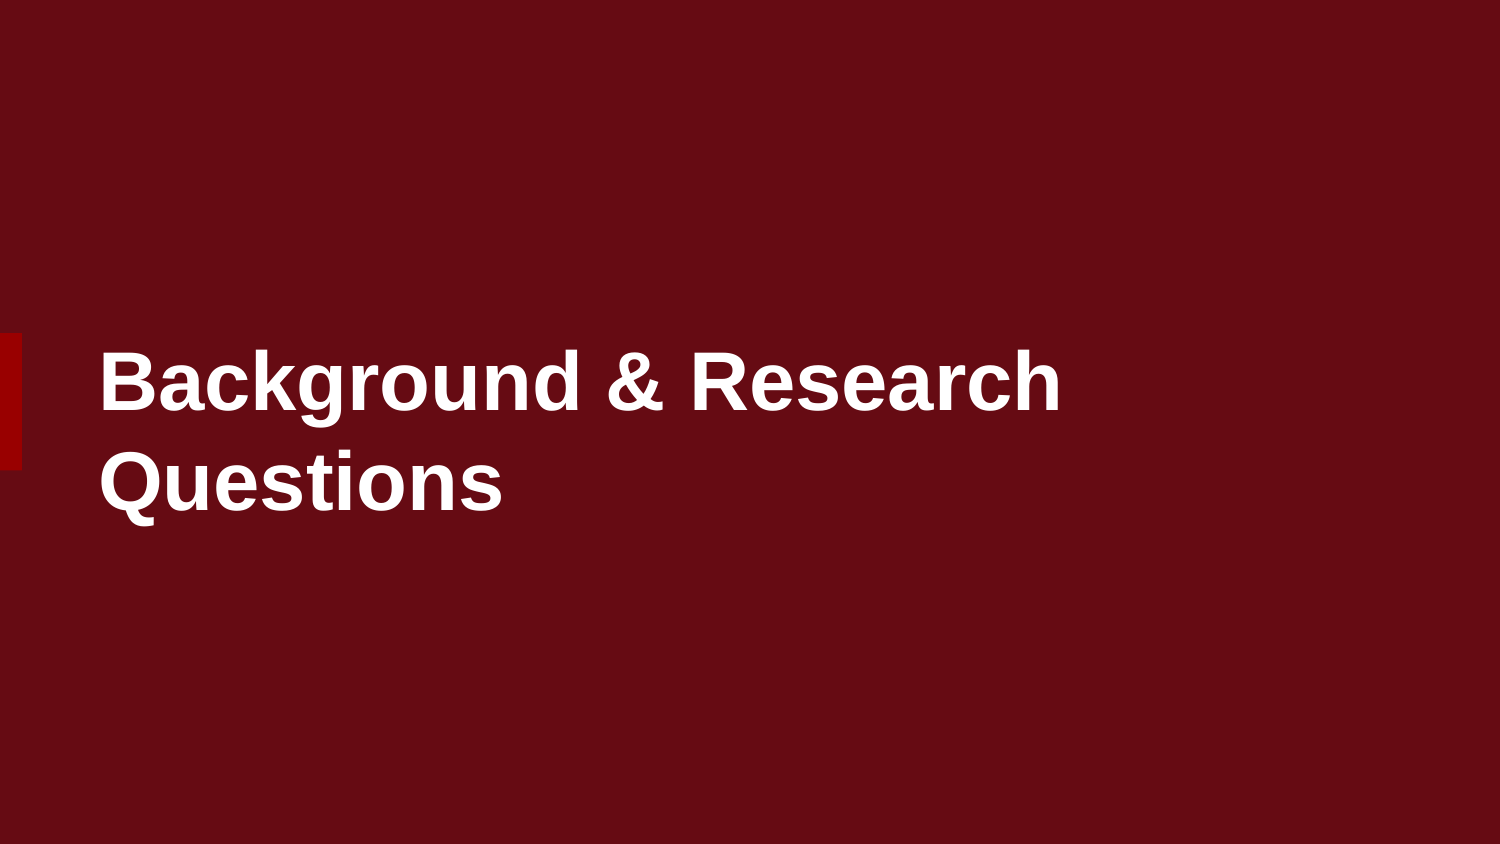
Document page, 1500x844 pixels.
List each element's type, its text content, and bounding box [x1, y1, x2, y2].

title Background & Research Questions [83, 373, 1199, 481]
